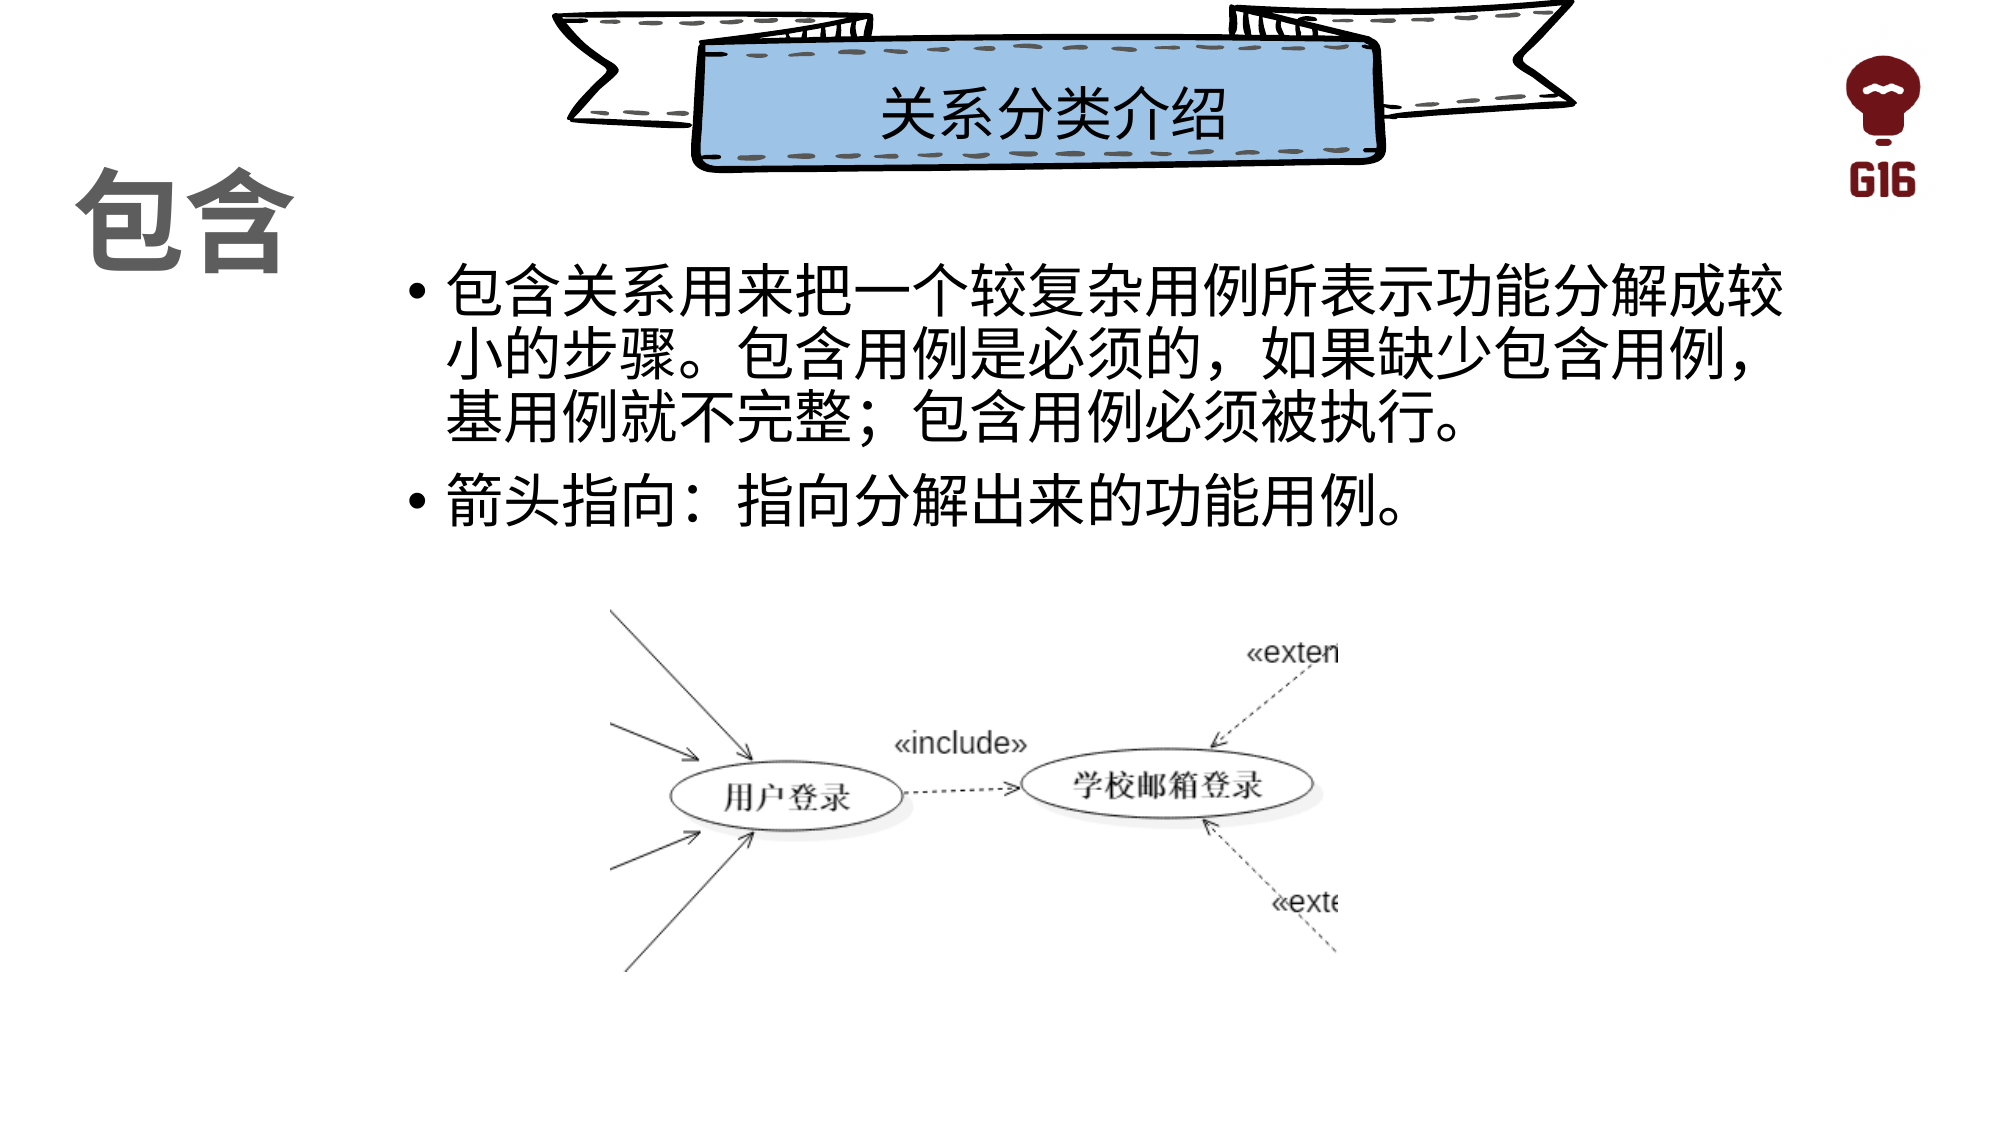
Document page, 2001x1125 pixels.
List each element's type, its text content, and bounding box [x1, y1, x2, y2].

picture [610, 608, 1338, 972]
text_box 包含 [57, 143, 313, 294]
text_box 包含关系用来把一个较复杂用例所表示功能分解成较小的步骤。包含用例是必须的，如果缺少包含用例，基用例就不完整；包含用例必须被执行。 箭头指向：指向分解出来的功能用例。 [393, 254, 1856, 875]
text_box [550, 0, 1579, 175]
picture [1766, 20, 2000, 221]
